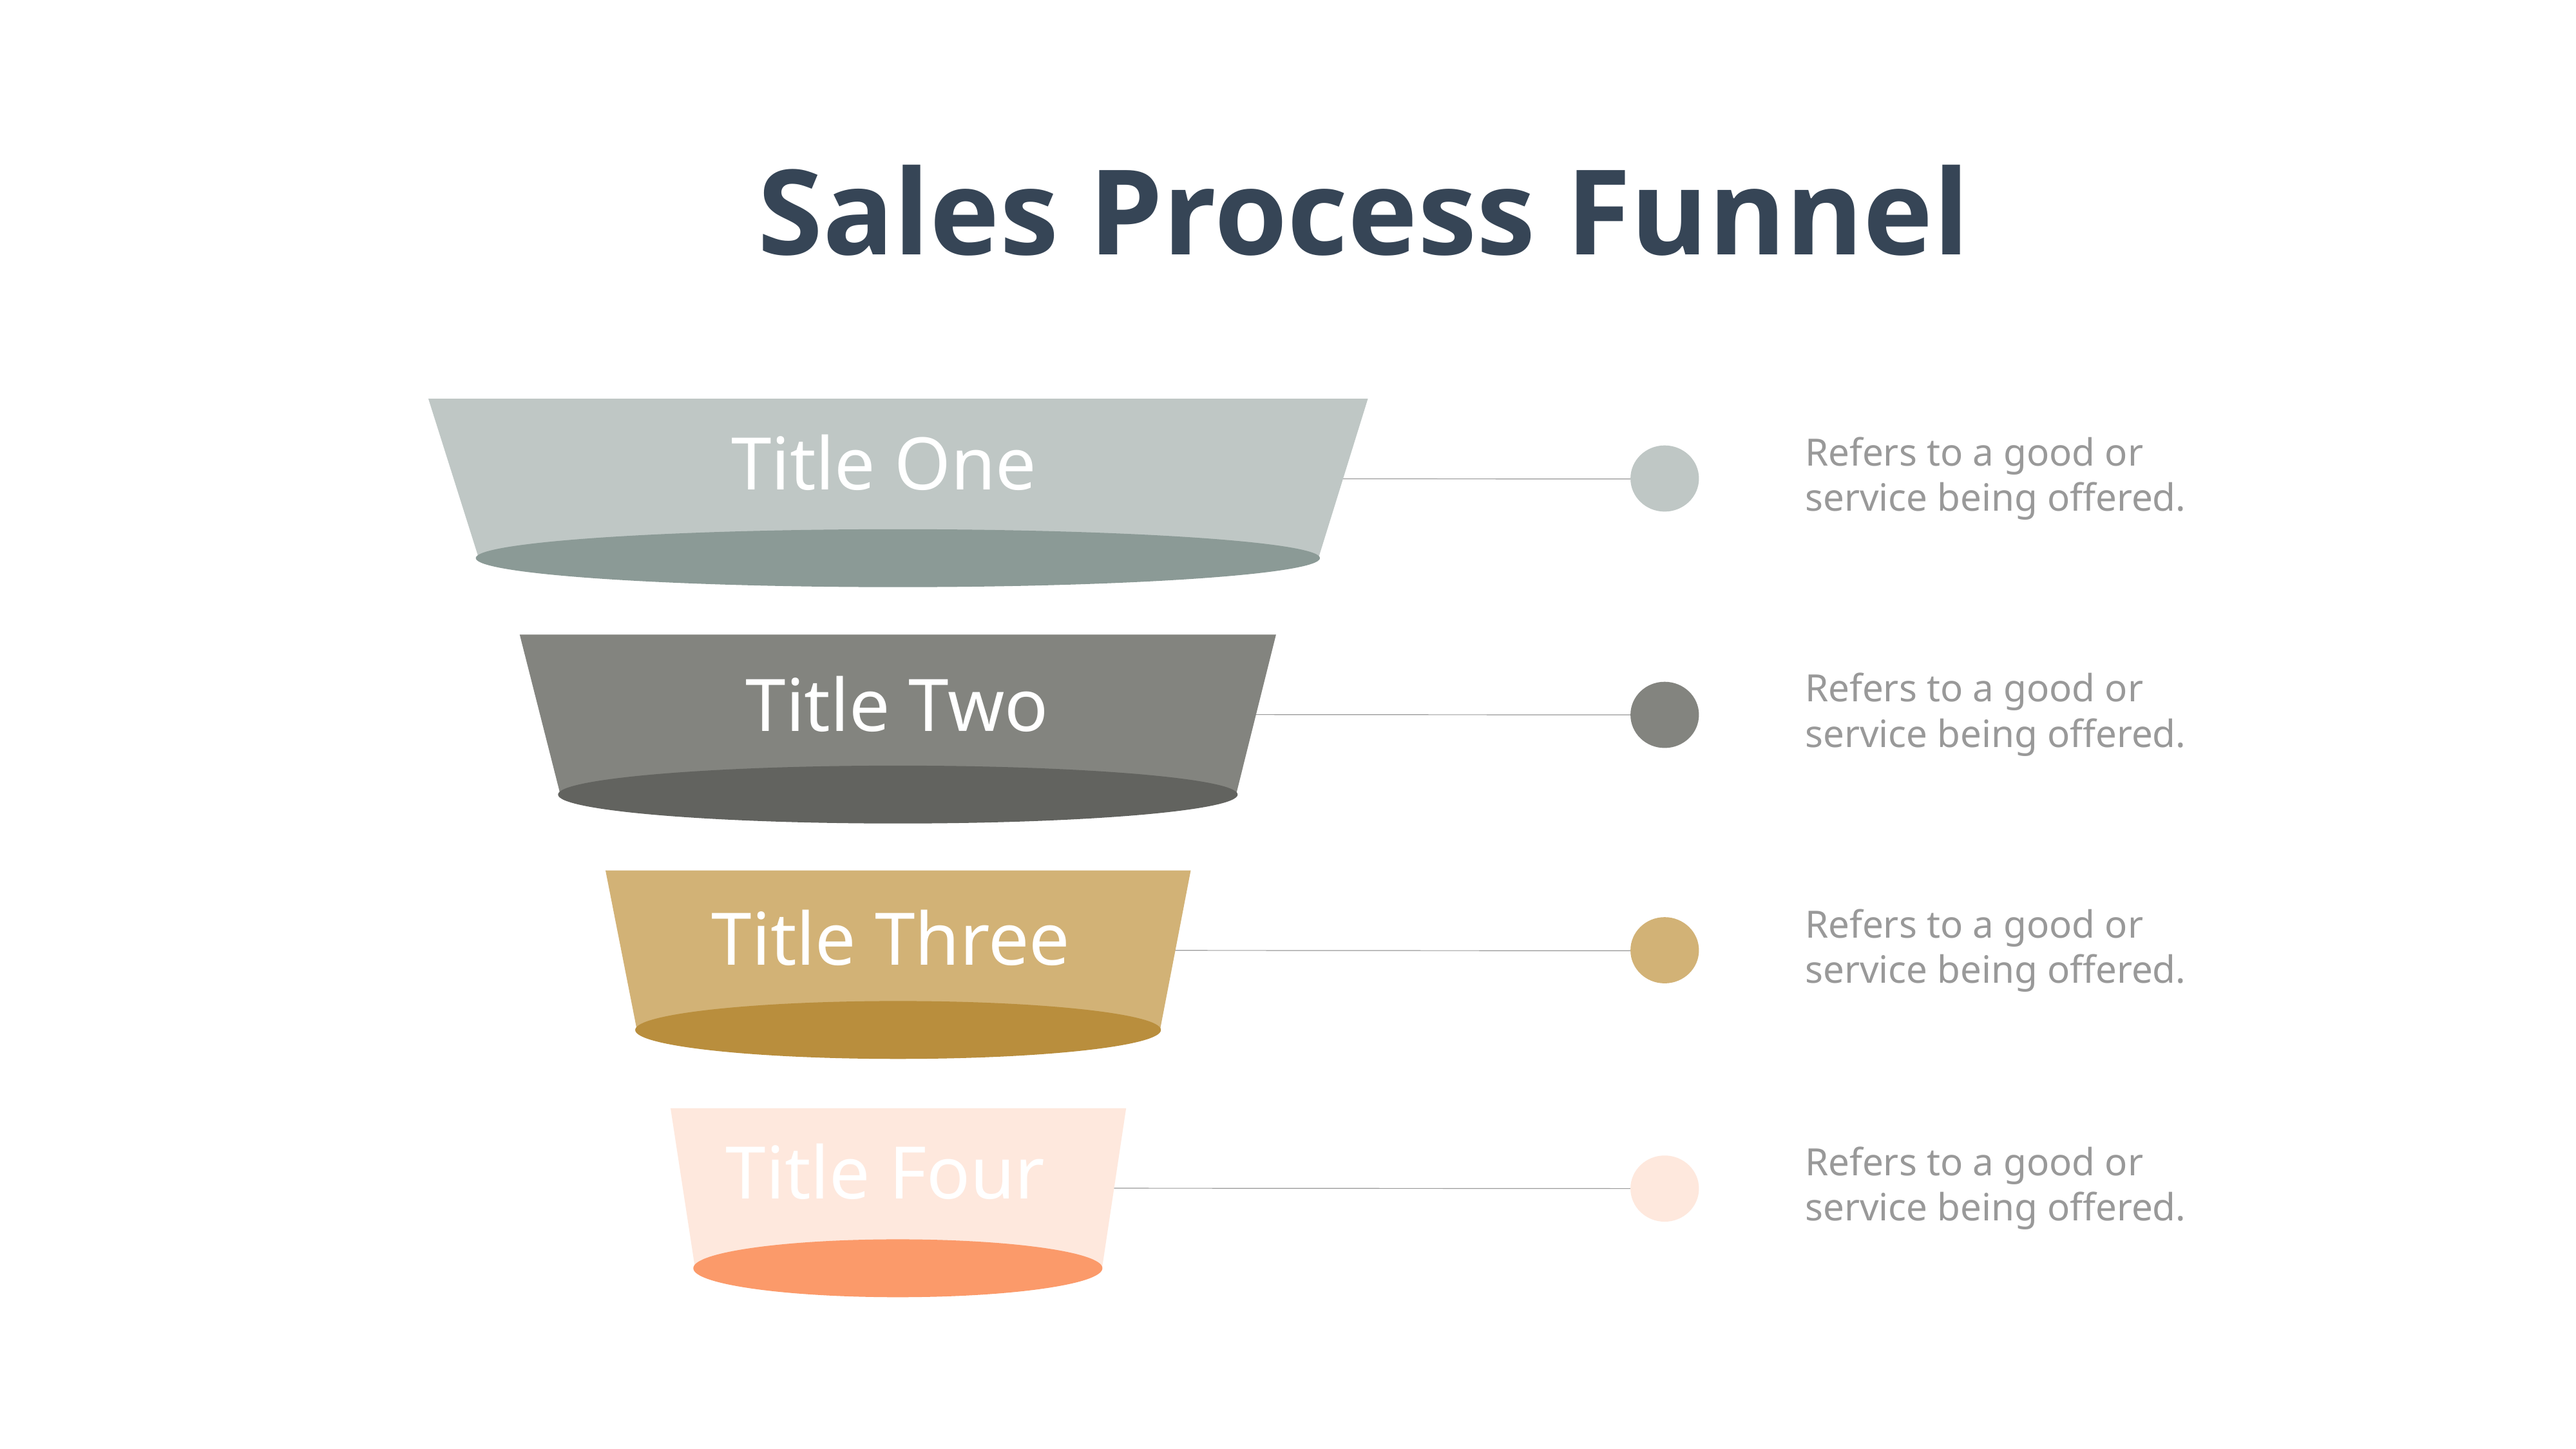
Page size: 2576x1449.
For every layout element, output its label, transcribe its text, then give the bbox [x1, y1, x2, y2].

text_box Sales Process Funnel [748, 131, 1980, 283]
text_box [428, 398, 2182, 1298]
